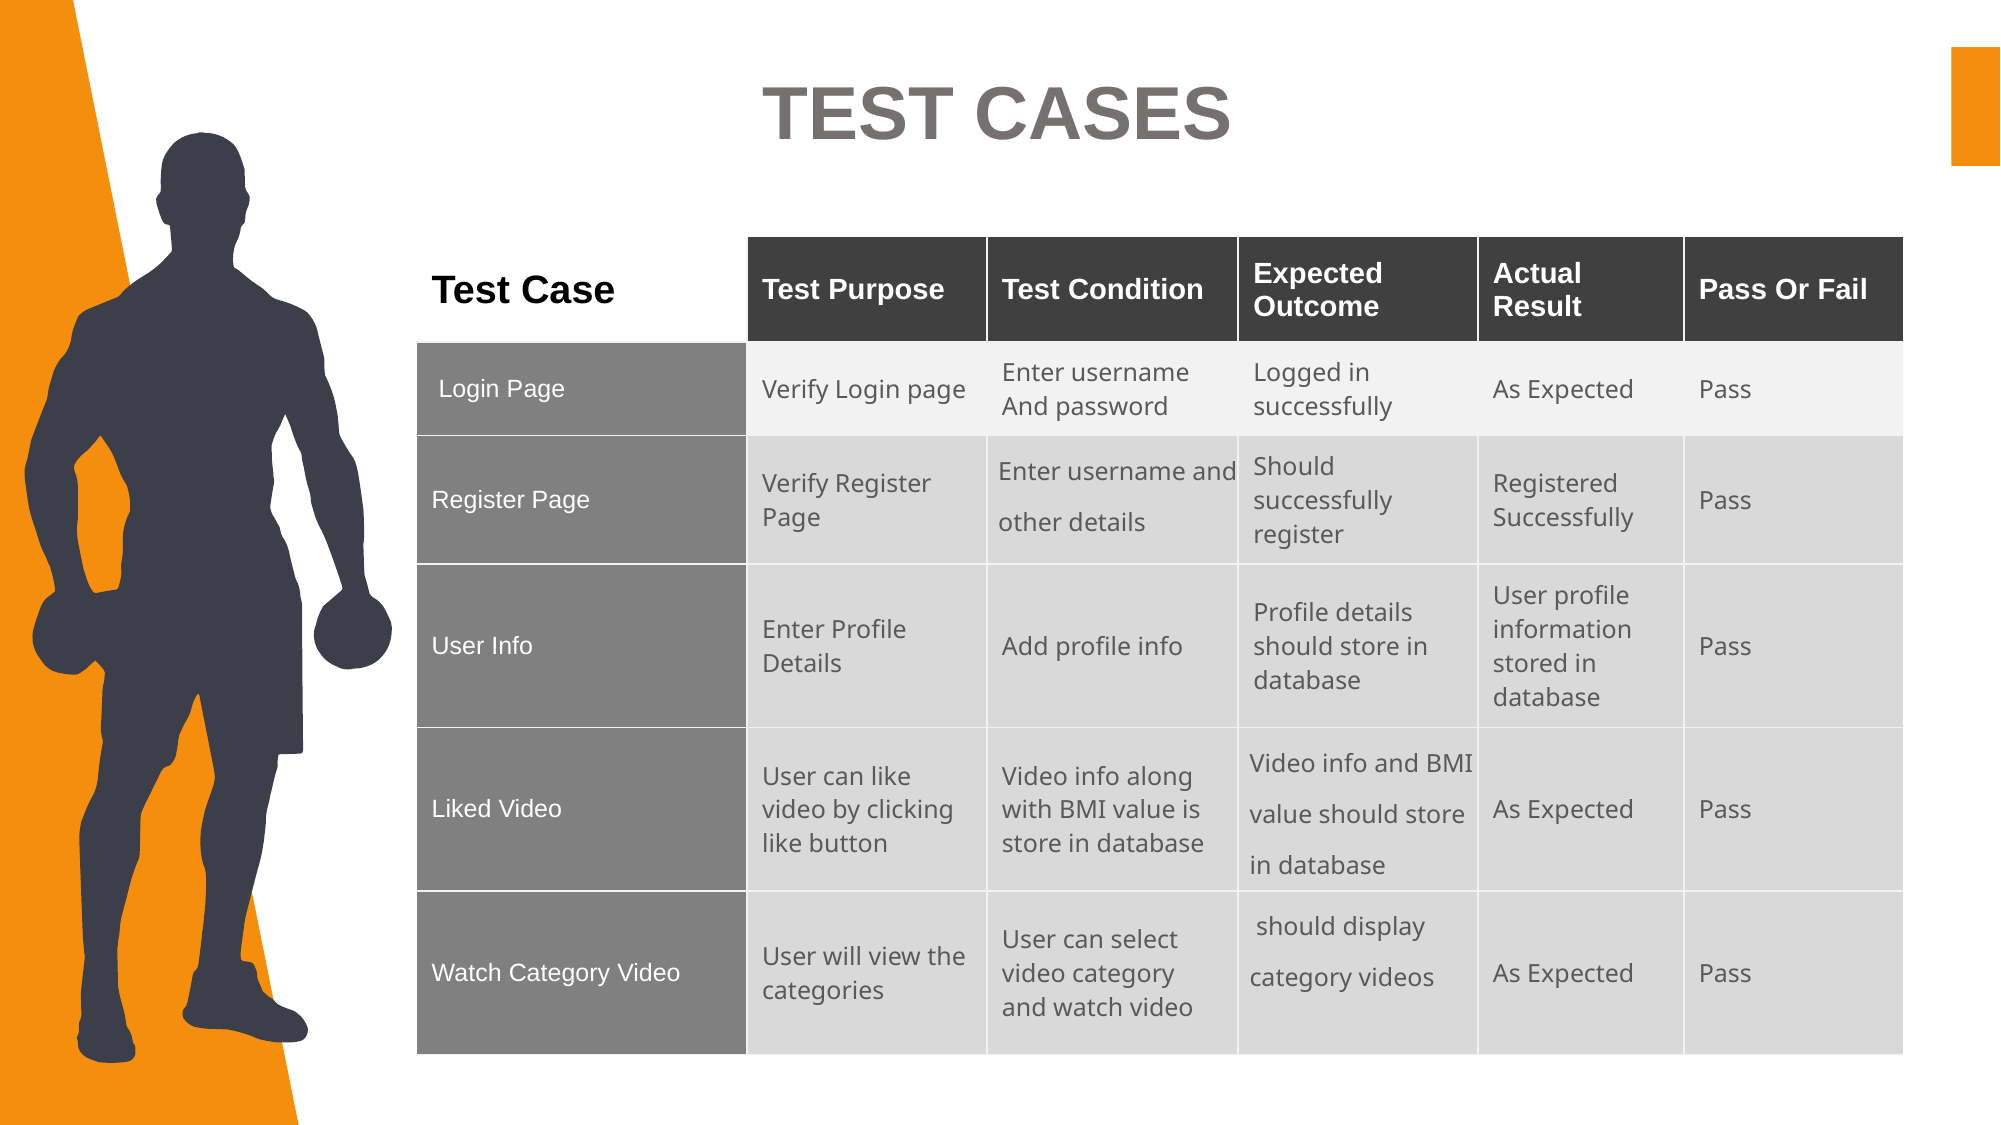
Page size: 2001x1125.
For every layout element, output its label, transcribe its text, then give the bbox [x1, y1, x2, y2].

table_cell User Info [417, 565, 746, 727]
table_cell As Expected [1479, 892, 1683, 1054]
table_header Test Case [417, 237, 746, 341]
table_cell Pass [1685, 343, 1903, 435]
table_cell Watch Category Video [417, 892, 746, 1054]
table_cell As Expected [1479, 728, 1683, 890]
table_cell Verify Login page [748, 343, 986, 435]
table_cell Add profile info [988, 565, 1237, 727]
table_cell Pass [1685, 436, 1903, 563]
table_cell Pass [1685, 728, 1903, 890]
table_cell Enter Profile Details [748, 565, 986, 727]
table_cell As Expected [1479, 343, 1683, 435]
table_cell User can select video category and watch video [988, 892, 1237, 1054]
table_cell Liked Video [417, 728, 746, 890]
table_cell User will view the categories [748, 892, 986, 1054]
table_cell Profile details should store in database [1239, 565, 1477, 727]
table_cell Pass [1685, 565, 1903, 727]
table_cell Login Page [417, 343, 746, 435]
table_header Test Purpose [748, 237, 986, 341]
table_cell Video info and BMI value should store in database [1239, 728, 1477, 890]
table_cell Should successfully register [1239, 436, 1477, 563]
table_cell should display category videos [1239, 892, 1477, 1054]
table_cell Enter username And password [988, 343, 1237, 435]
table_header Actual Result [1479, 237, 1683, 341]
table_cell User profile information stored in database [1479, 565, 1683, 727]
table_cell Logged in successfully [1239, 343, 1477, 435]
table_cell Pass [1685, 892, 1903, 1054]
table_cell Verify Register Page [748, 436, 986, 563]
table_header Expected Outcome [1239, 237, 1477, 341]
table_cell Register Page [417, 436, 746, 563]
table_cell Enter username and other details [988, 436, 1237, 563]
list TEST CASES [747, 56, 1253, 175]
table_header Test Condition [988, 237, 1237, 341]
table_cell Registered Successfully [1479, 436, 1683, 563]
table_header Pass Or Fail [1685, 237, 1903, 341]
table_cell User can like video by clicking like button [748, 728, 986, 890]
table_cell Video info along with BMI value is store in database [988, 728, 1237, 890]
